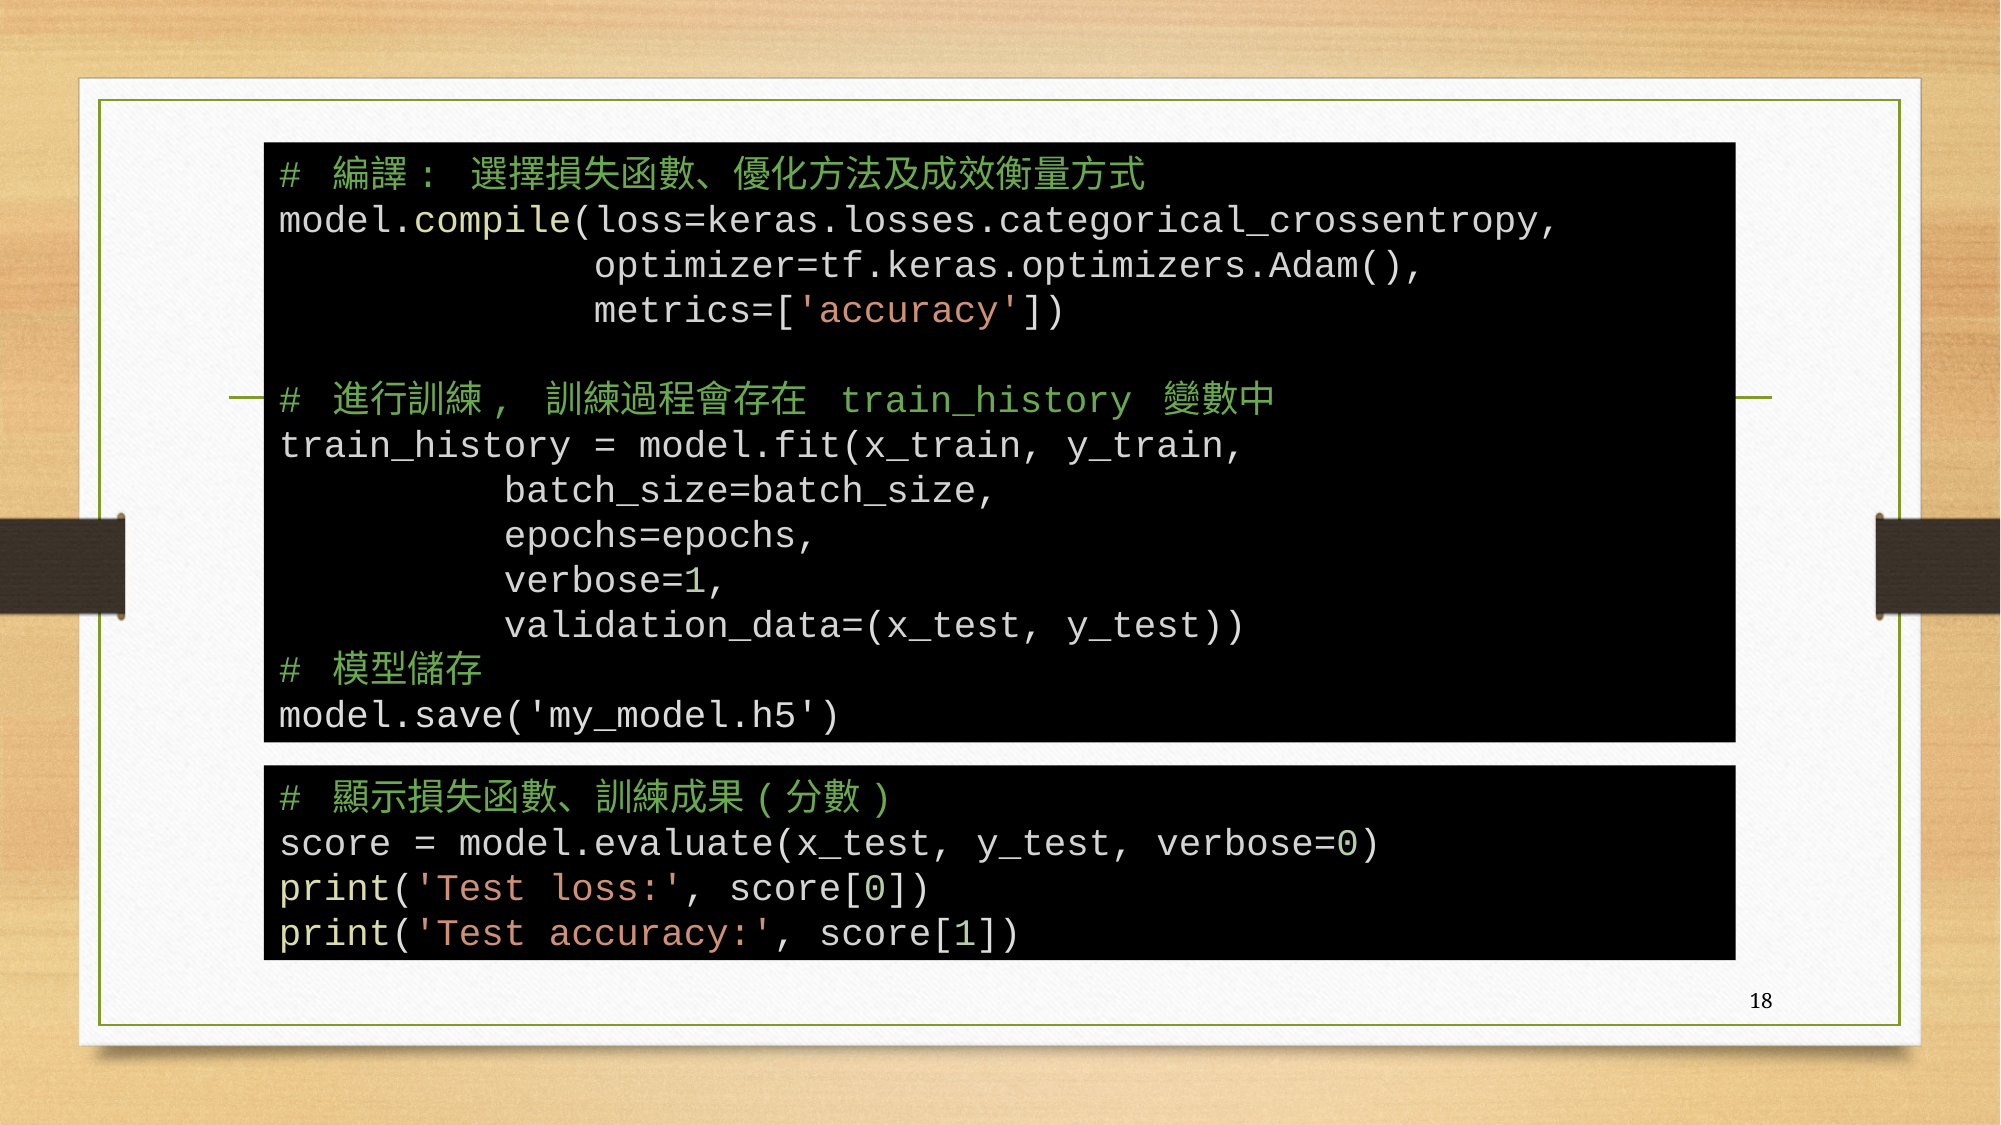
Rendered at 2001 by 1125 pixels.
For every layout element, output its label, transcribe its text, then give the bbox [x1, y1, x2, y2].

text_box # 編譯: 選擇損失函數、優化方法及成效衡量方式 model.compile(loss=keras.losses.categorical_crossentropy, optimizer=tf.keras.optimizers.Adam(), metrics=['accuracy']) # 進行訓練, 訓練過程會存在 train_history 變數中 train_history = model.fit(x_train, y_train, batch_size=batch_size, epochs=epochs, verbose=1, validation_data=(x_test, y_test)) # 模型儲存 model.save('my_model.h5') [263, 142, 1736, 743]
picture [0, 0, 2001, 1125]
slide_number ‹#› [1698, 979, 1788, 1025]
text_box # 顯示損失函數、訓練成果(分數) score = model.evaluate(x_test, y_test, verbose=0) print('Test loss:', score[0]) print('Test accuracy:', score[1]) [263, 765, 1736, 961]
